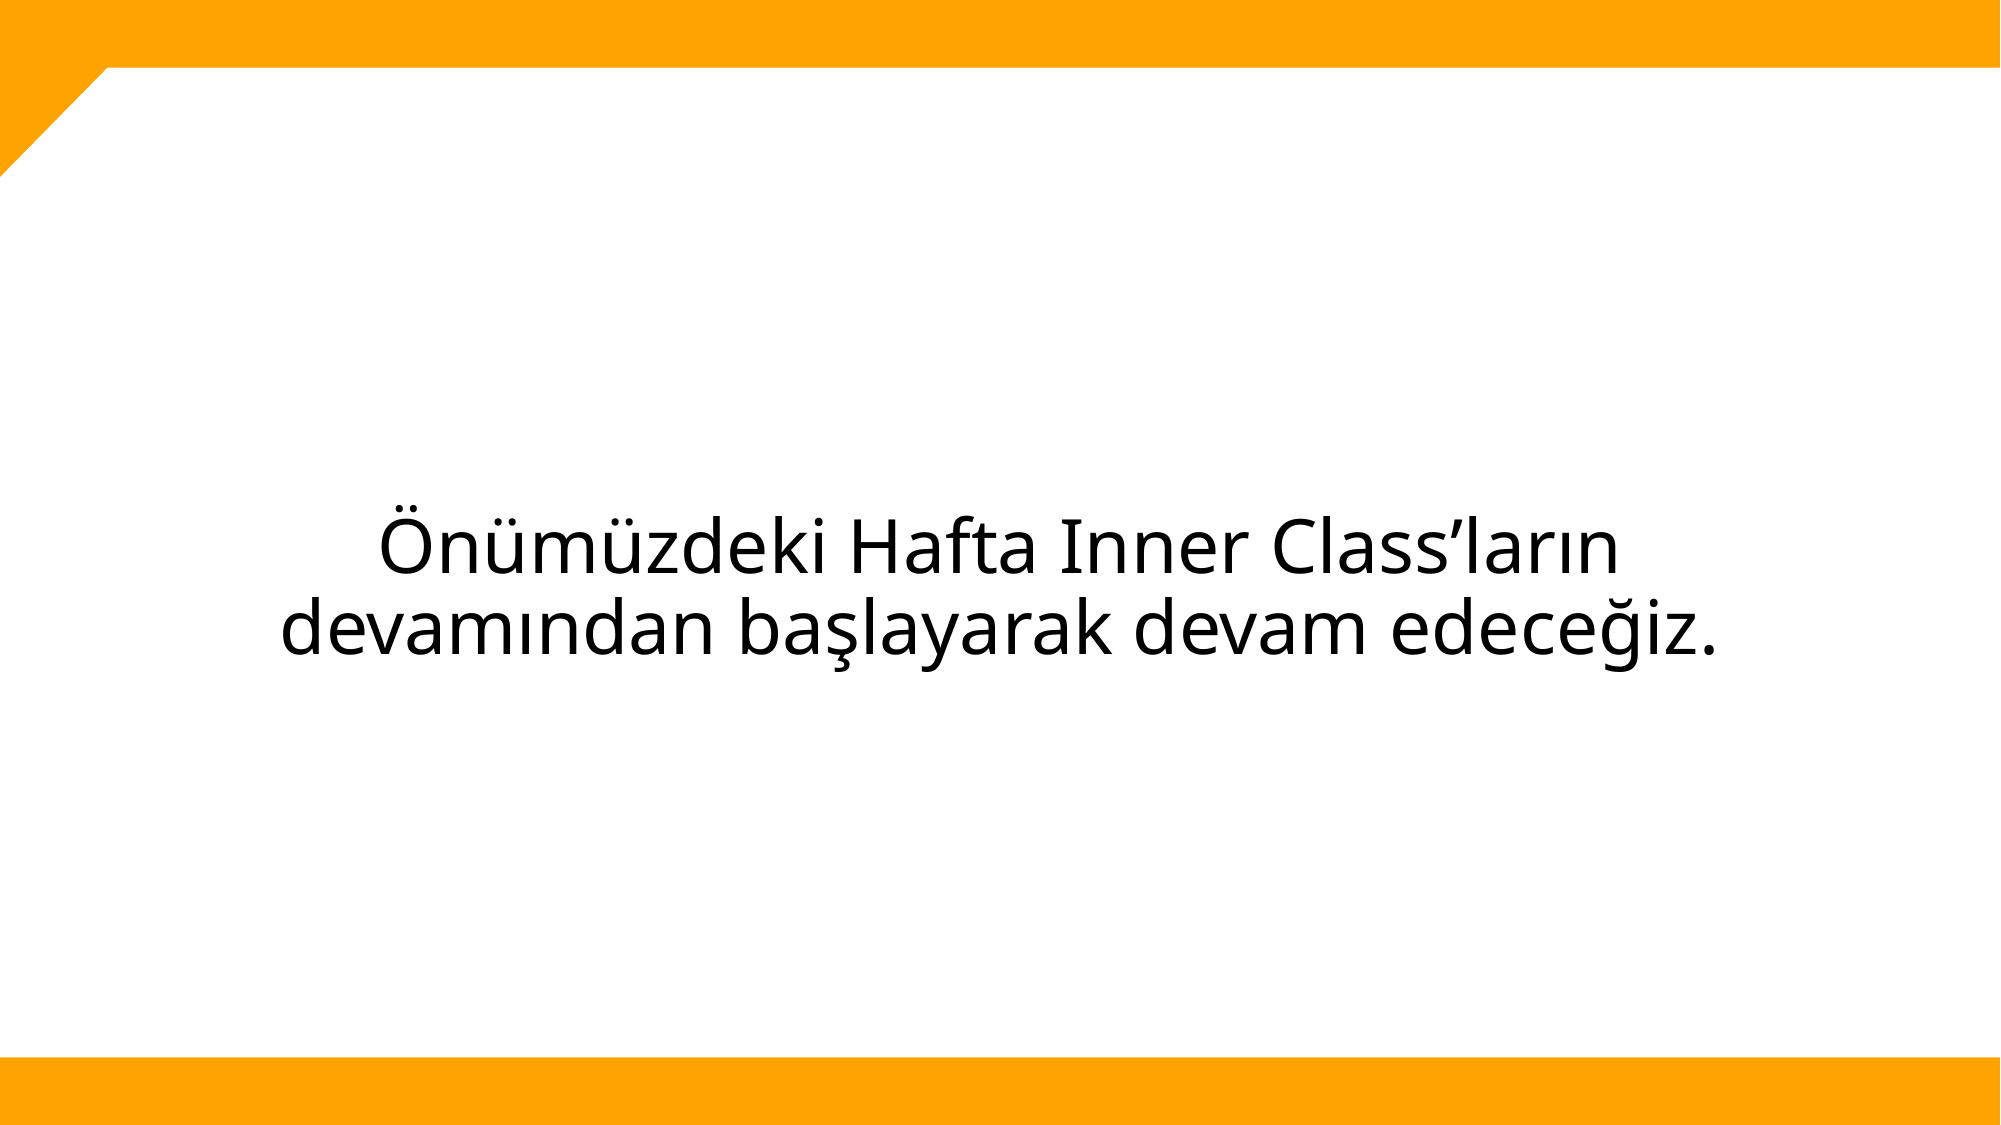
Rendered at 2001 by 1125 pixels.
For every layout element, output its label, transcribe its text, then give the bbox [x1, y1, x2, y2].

text_box [0, 1056, 2000, 1125]
text_box [109, 0, 2000, 69]
text_box [0, 0, 176, 179]
list Önümüzdeki Hafta Inner Class’ların devamından başlayarak devam edeceğiz. [137, 288, 1863, 1003]
